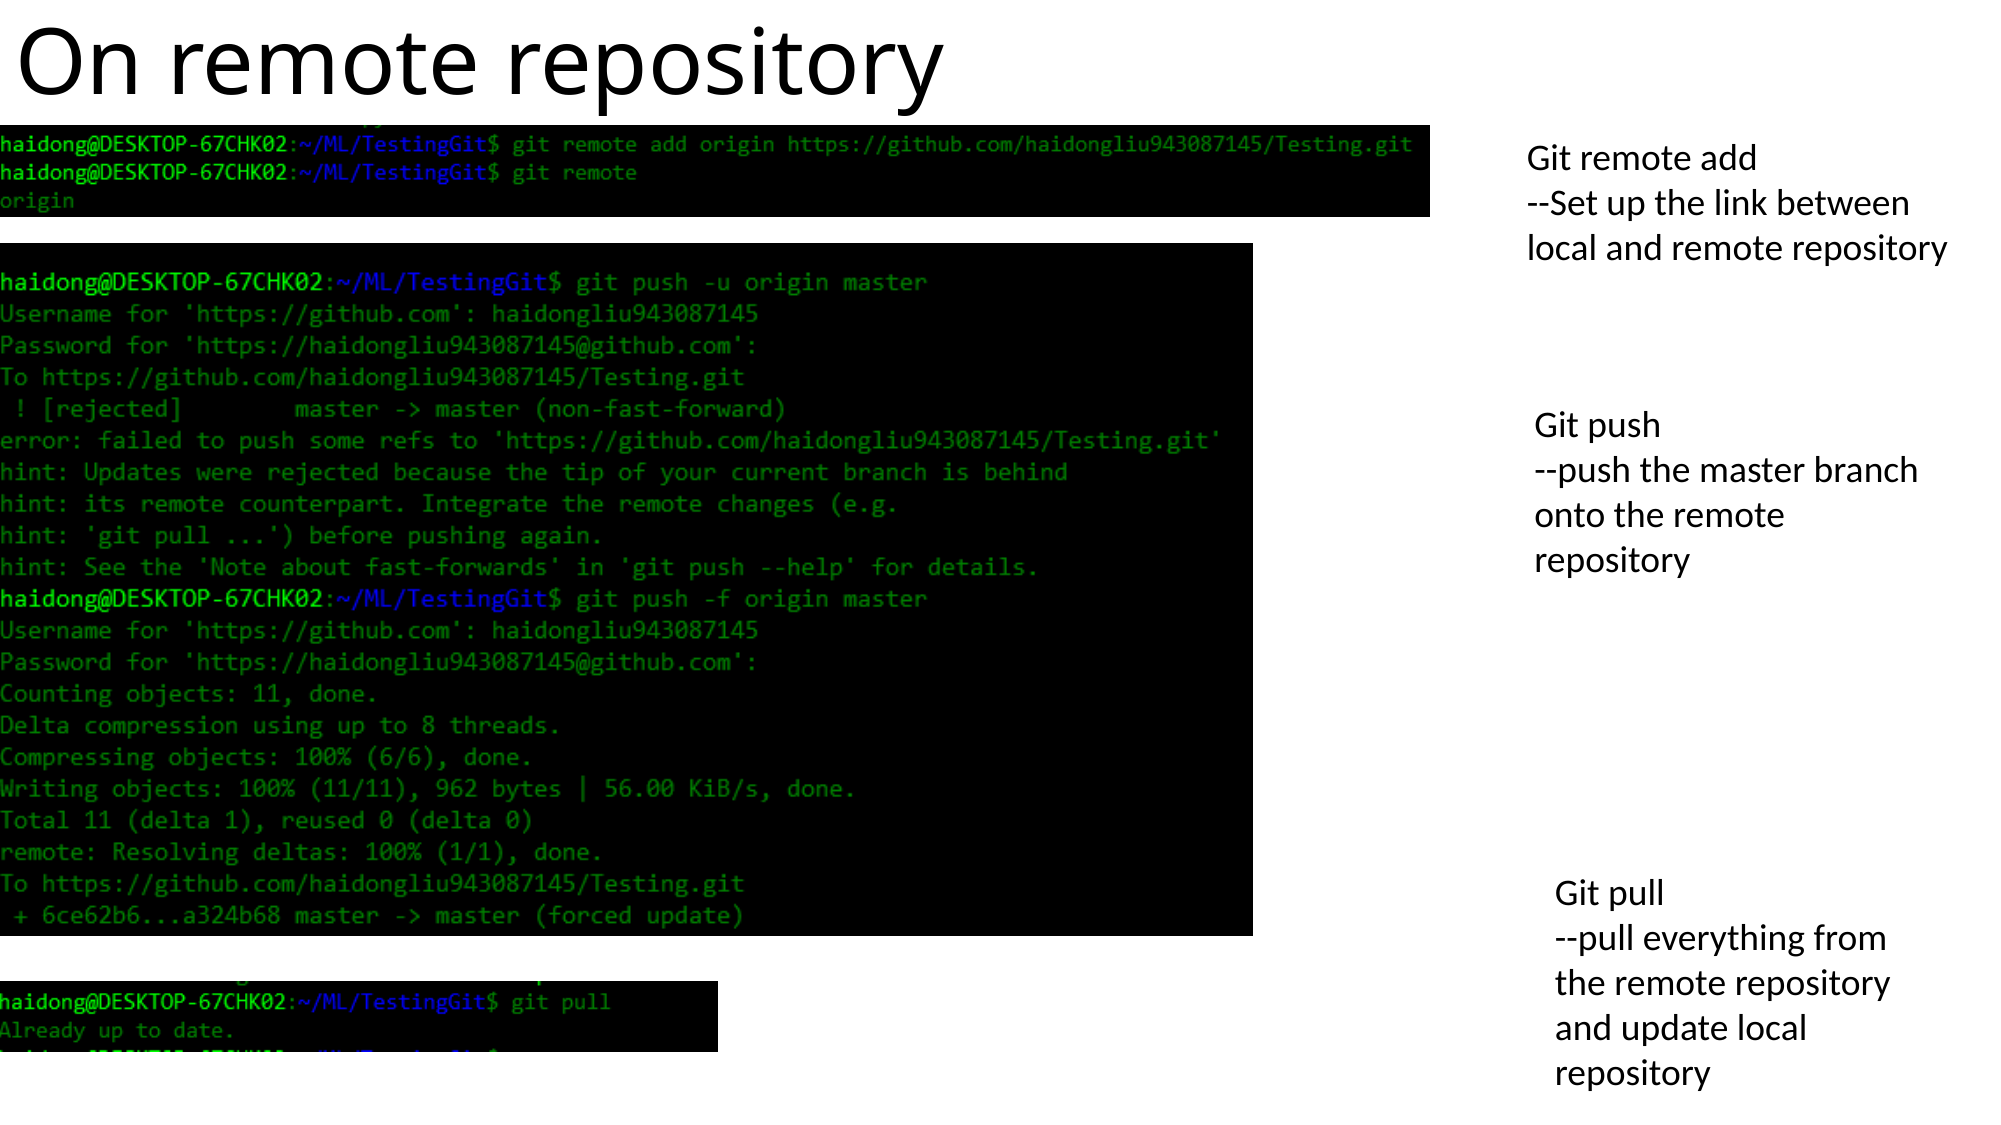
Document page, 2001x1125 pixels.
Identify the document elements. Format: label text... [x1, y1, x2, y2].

title On remote repository [0, 0, 1725, 131]
picture [0, 243, 1253, 936]
text_box Git remote add --Set up the link between local and remote repository [1512, 125, 1985, 276]
text_box Git push --push the master branch onto the remote repository [1519, 392, 1956, 588]
text_box Git pull --pull everything from the remote repository and update local repository [1540, 860, 1956, 1101]
picture [0, 125, 1430, 217]
picture [0, 981, 718, 1052]
